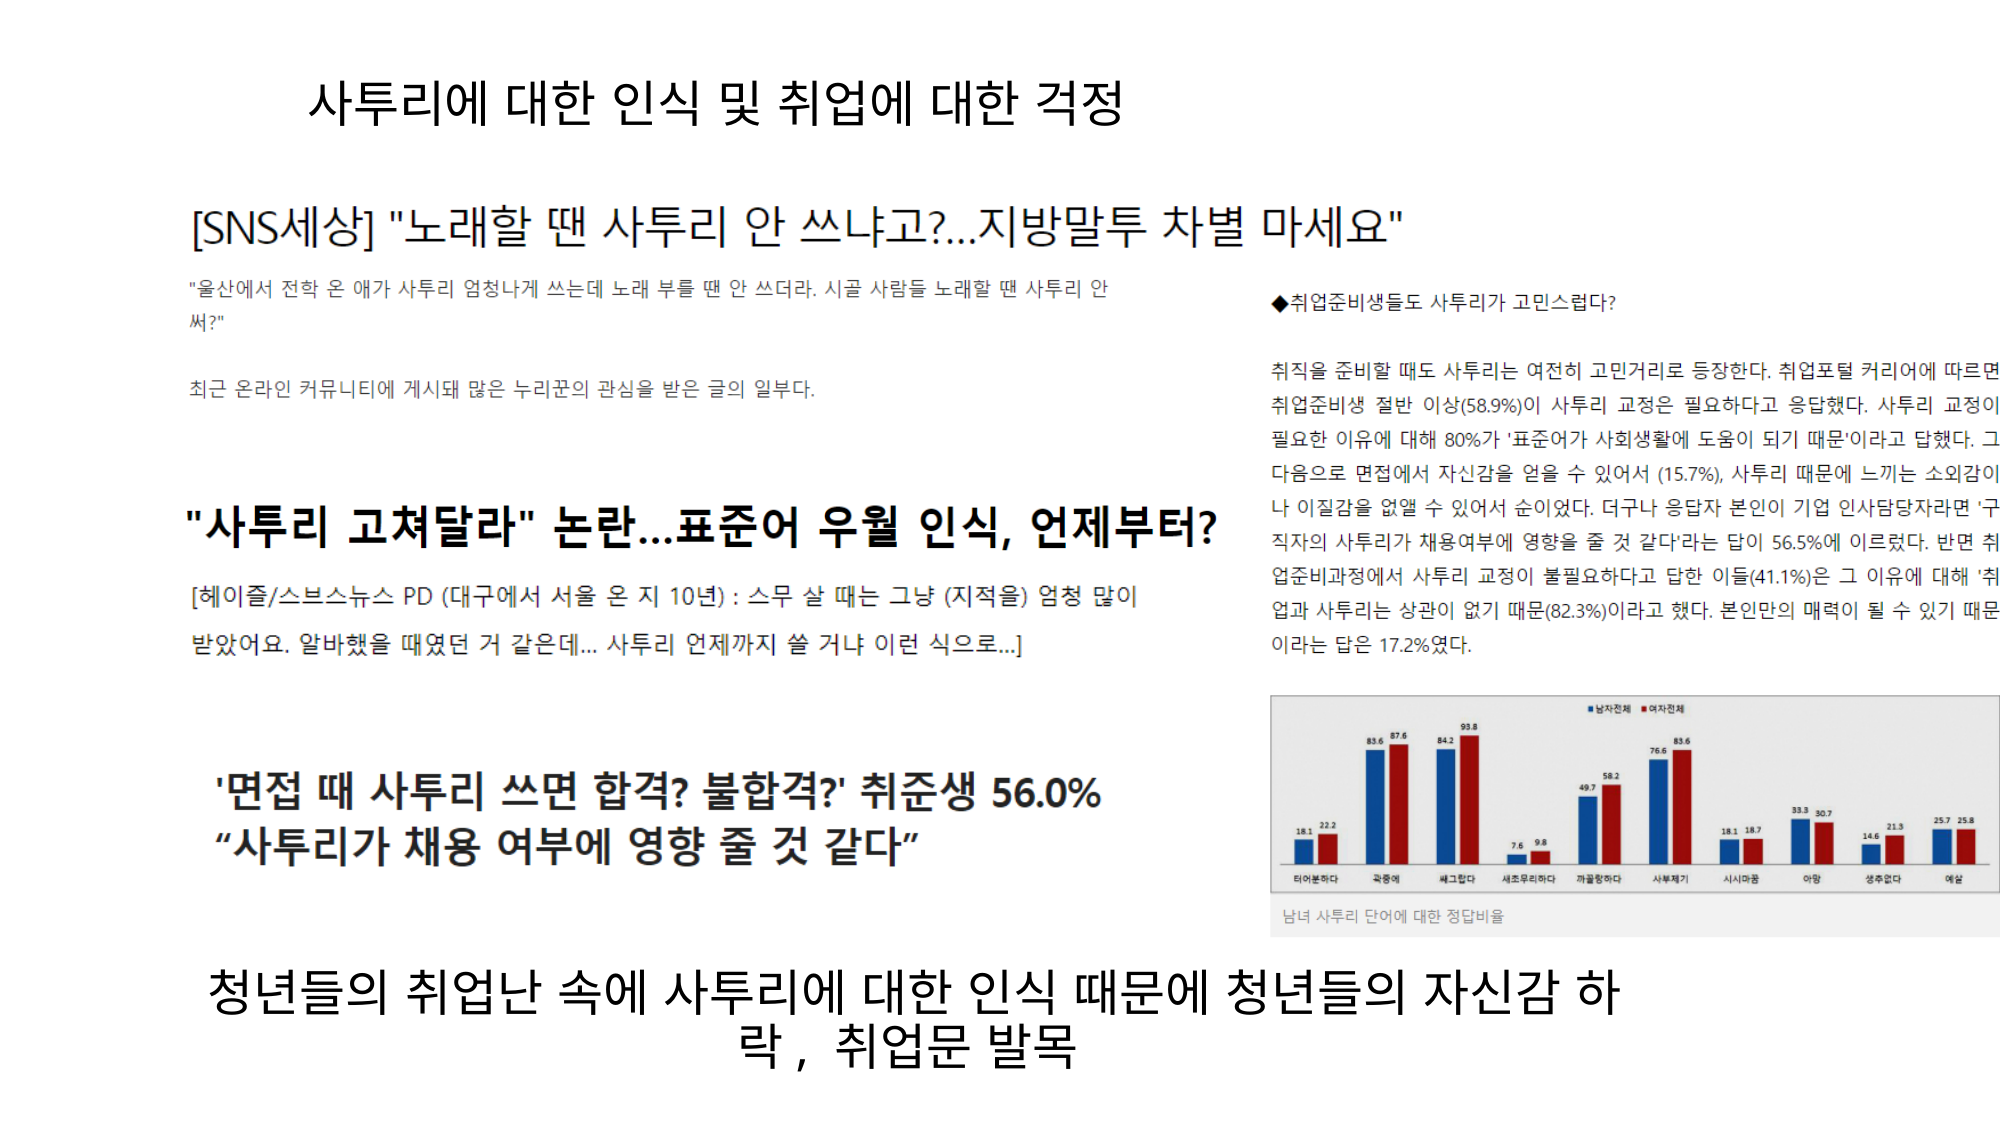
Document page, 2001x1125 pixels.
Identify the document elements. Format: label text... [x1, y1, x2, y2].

picture [188, 272, 1114, 408]
text_box 사투리에 대한 인식 및 취업에 대한 걱정 [188, 47, 1246, 141]
picture [177, 567, 1161, 672]
picture [170, 496, 1229, 563]
picture [1259, 271, 2000, 960]
picture [207, 769, 1109, 873]
picture [188, 200, 1429, 268]
text_box 청년들의 취업난 속에 사투리에 대한 인식 때문에 청년들의 자신감 하락, 취업문 발목 [164, 960, 1665, 1101]
